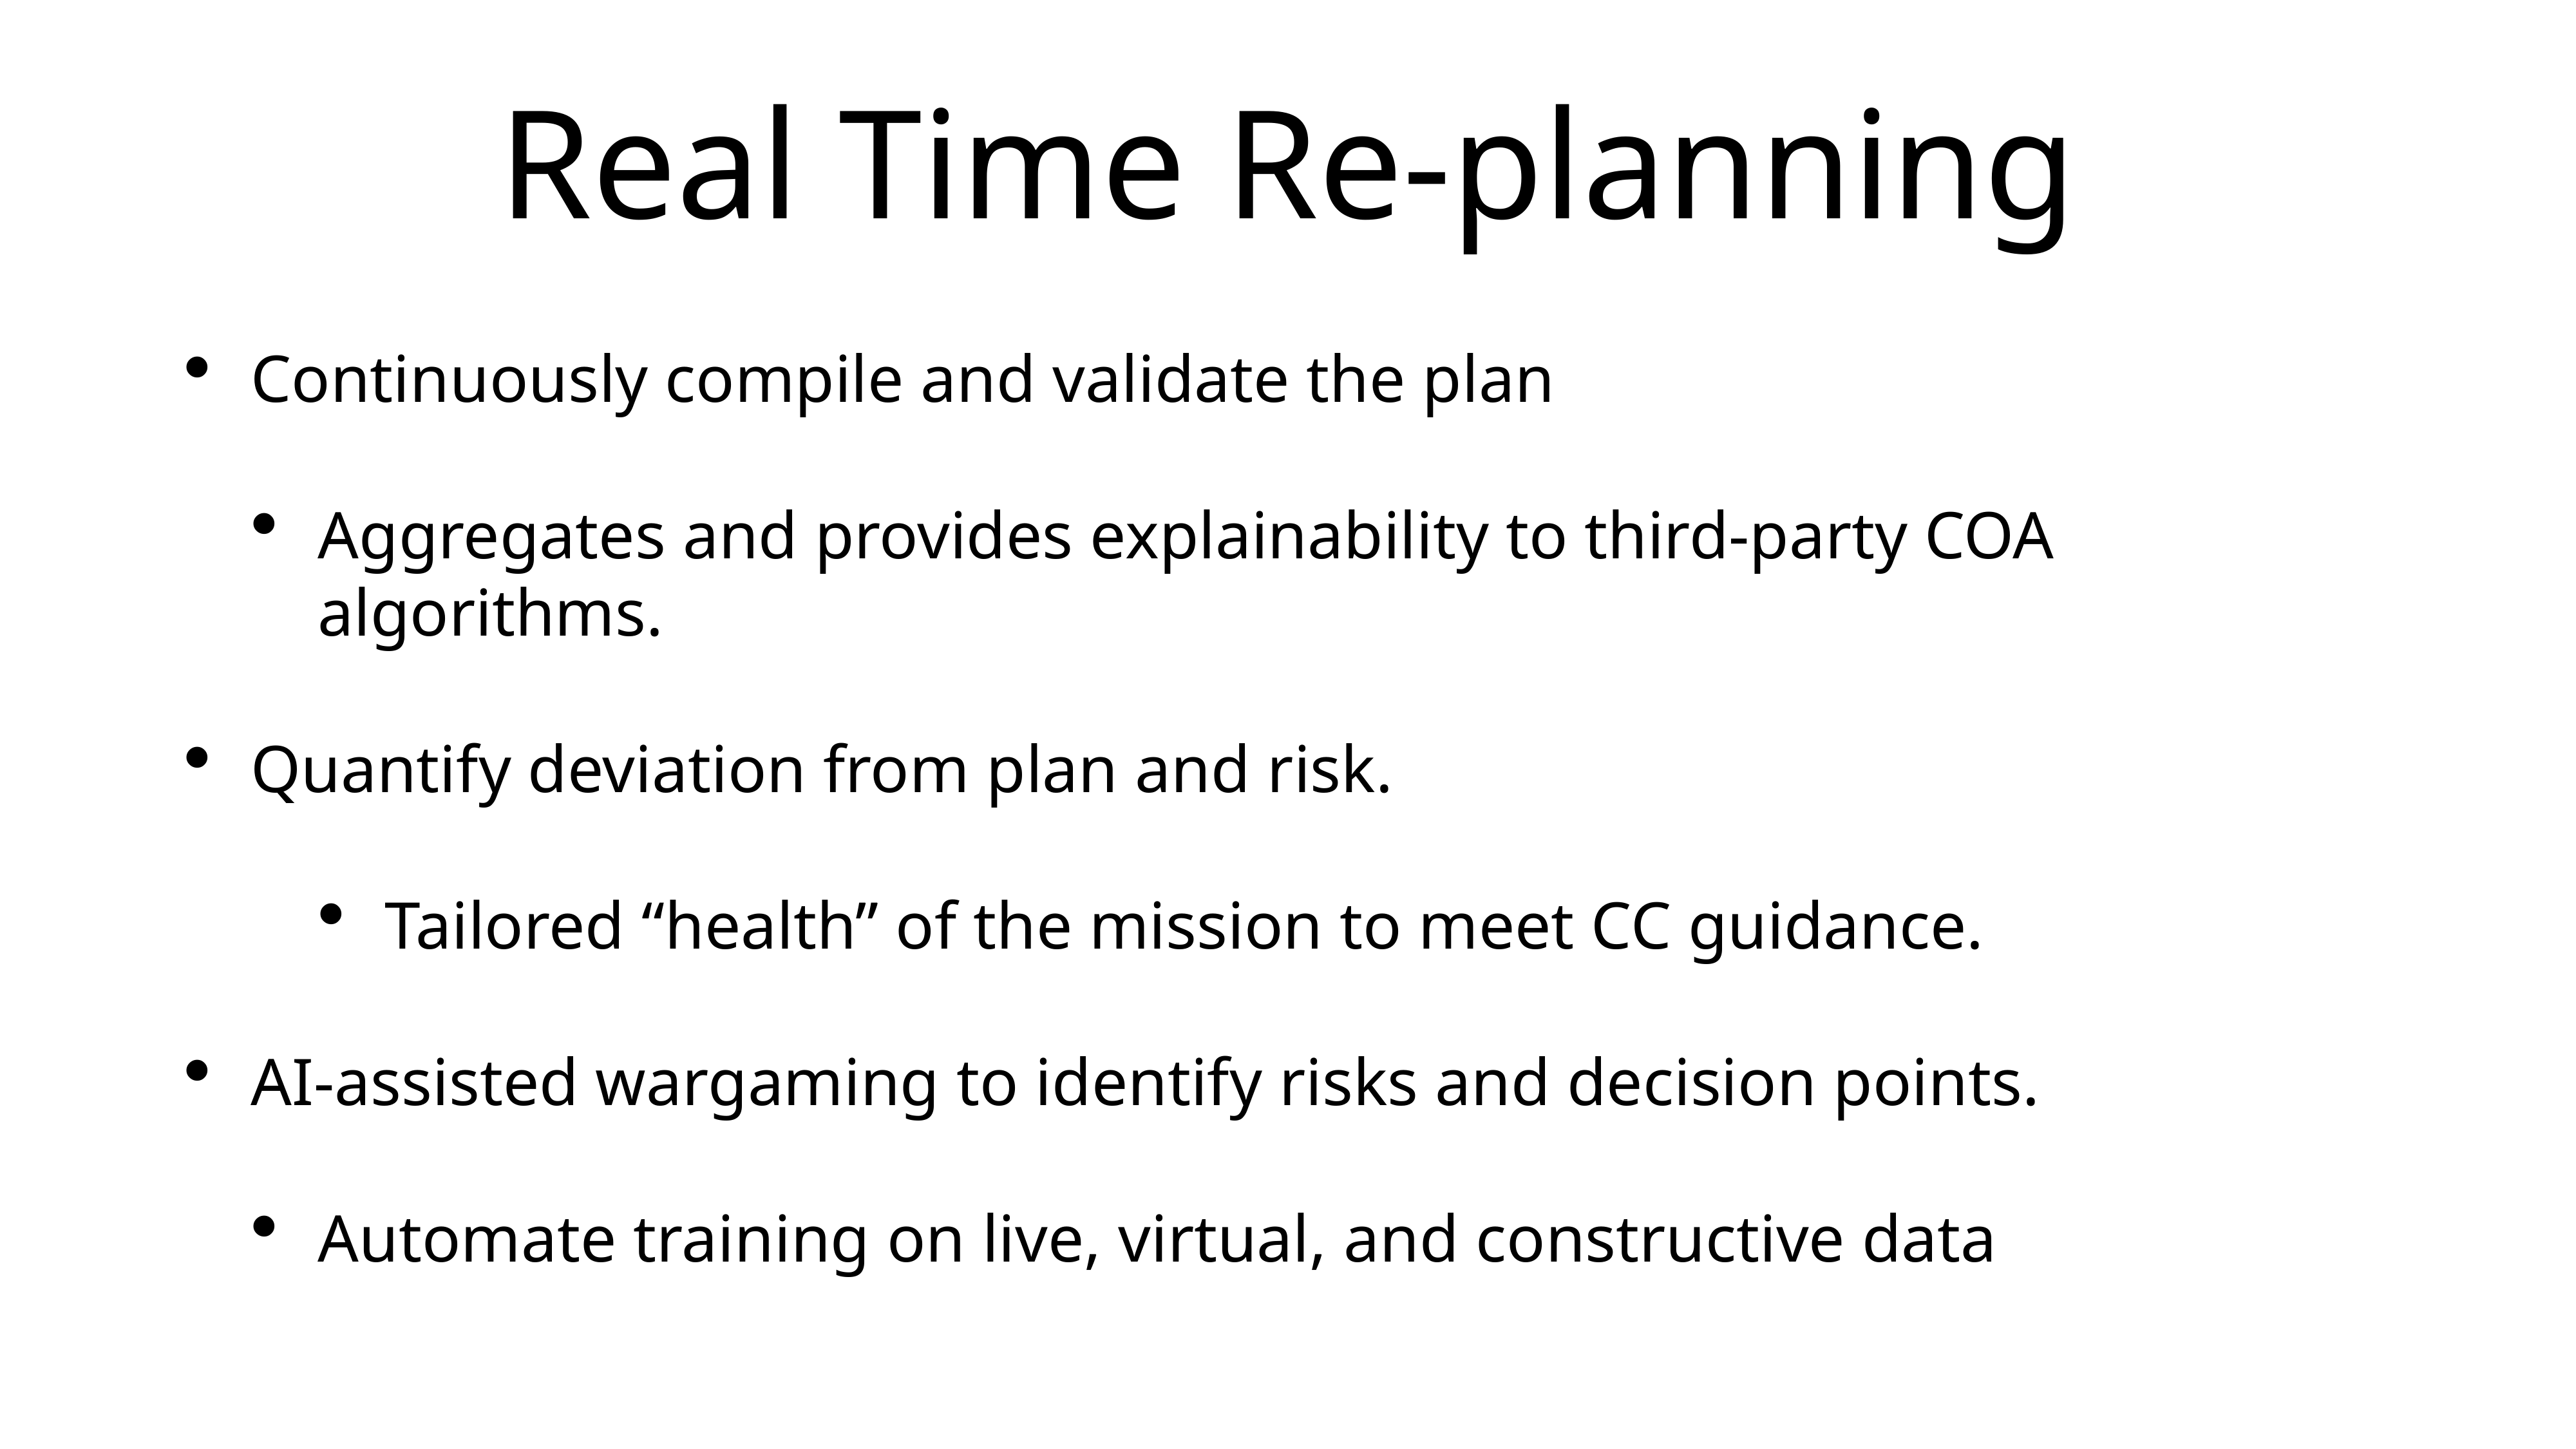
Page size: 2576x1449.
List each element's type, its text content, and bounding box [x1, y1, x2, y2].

list Continuously compile and validate the plan Aggregates and provides explainability to third-party COA algorithms. Quantify deviation from plan and risk. Tailored “health” of the mission to meet CC guidance. AI-assisted wargaming to identify risks and decision points. Automate training on live, virtual, and constructive data [178, 332, 2398, 1316]
title Real Time Re-planning [178, 37, 2398, 279]
